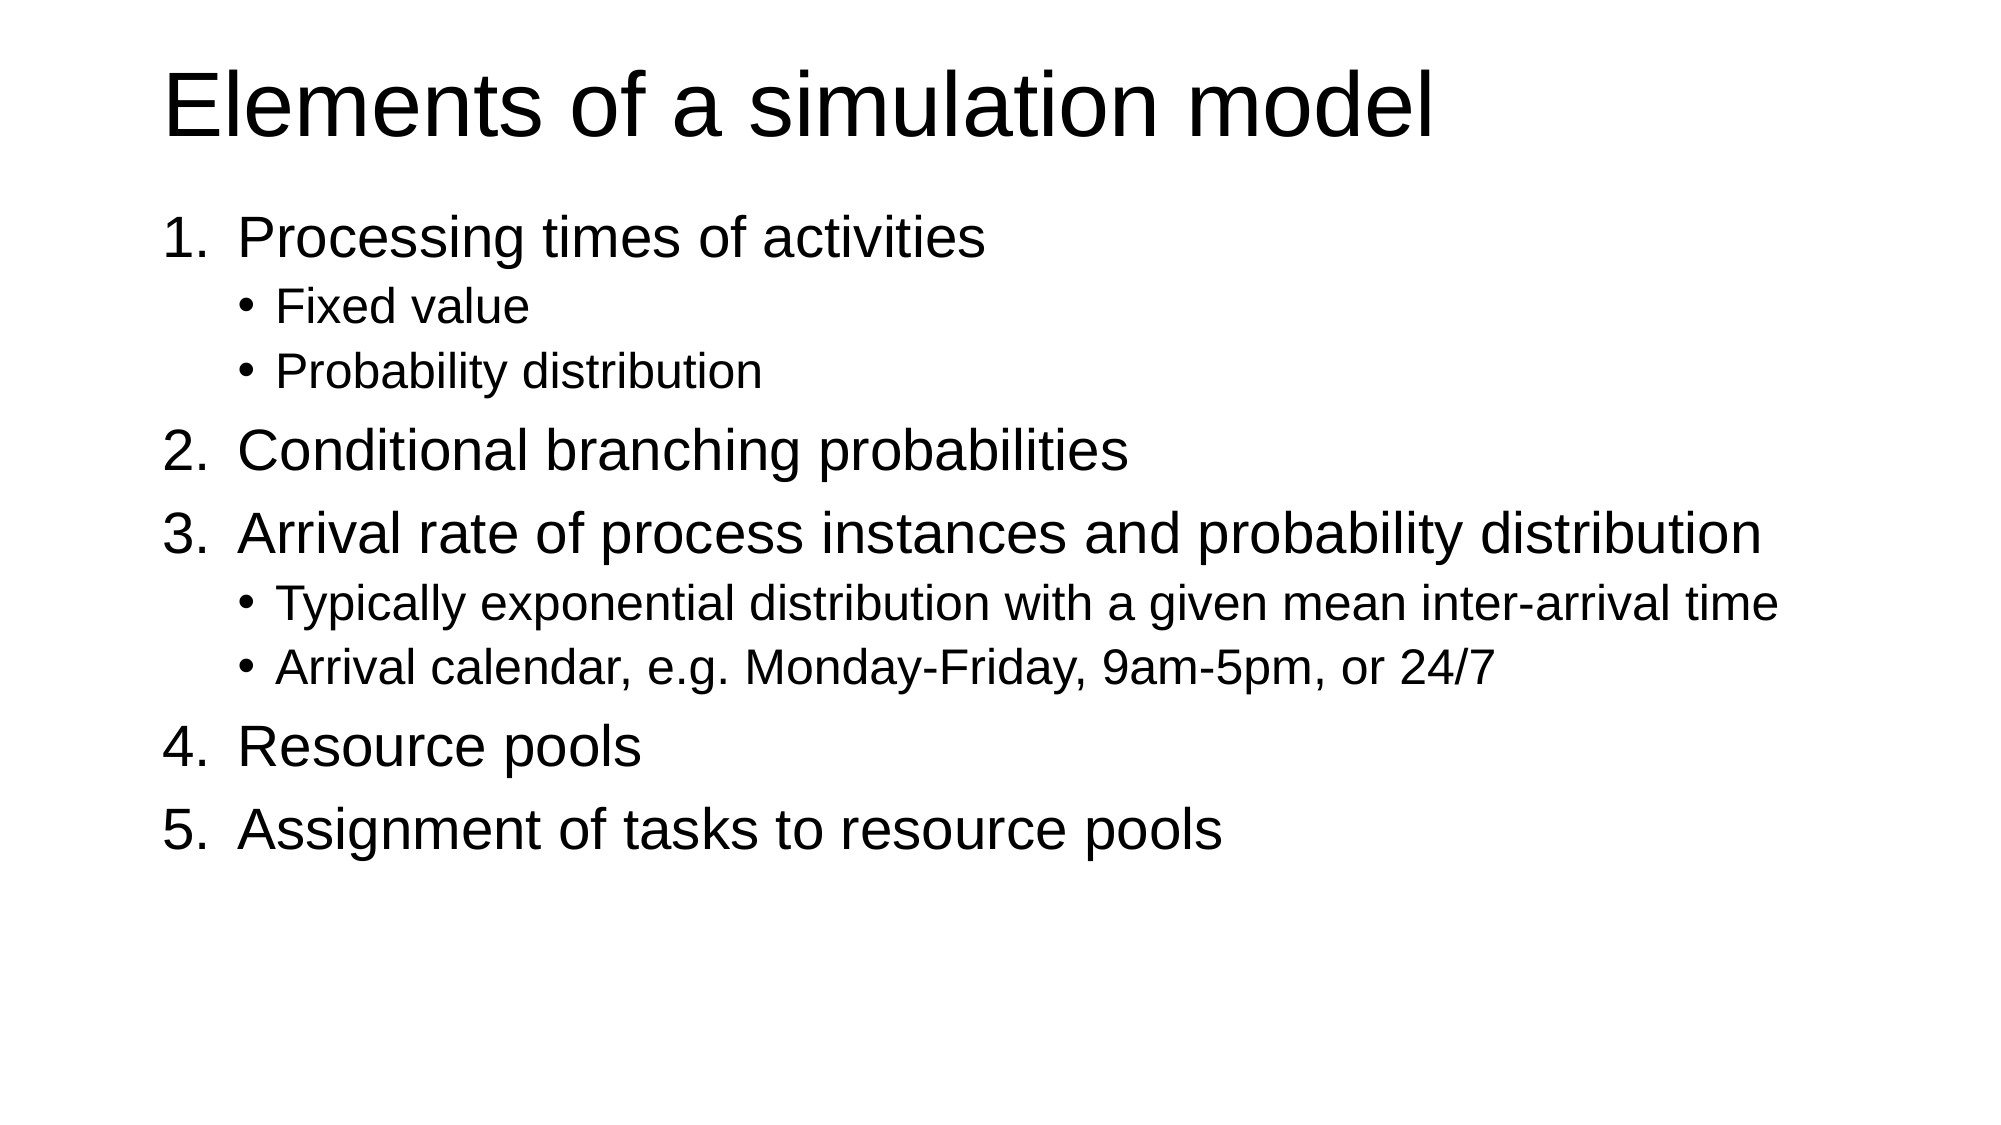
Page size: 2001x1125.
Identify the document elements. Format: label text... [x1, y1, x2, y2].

list Processing times of activities Fixed value Probability distribution Conditional branching probabilities Arrival rate of process instances and probability distribution Typically exponential distribution with a given mean inter-arrival time Arrival calendar, e.g. Monday-Friday, 9am-5pm, or 24/7 Resource pools Assignment of tasks to resource pools [147, 200, 1857, 1020]
title Elements of a simulation model [147, 12, 1675, 200]
